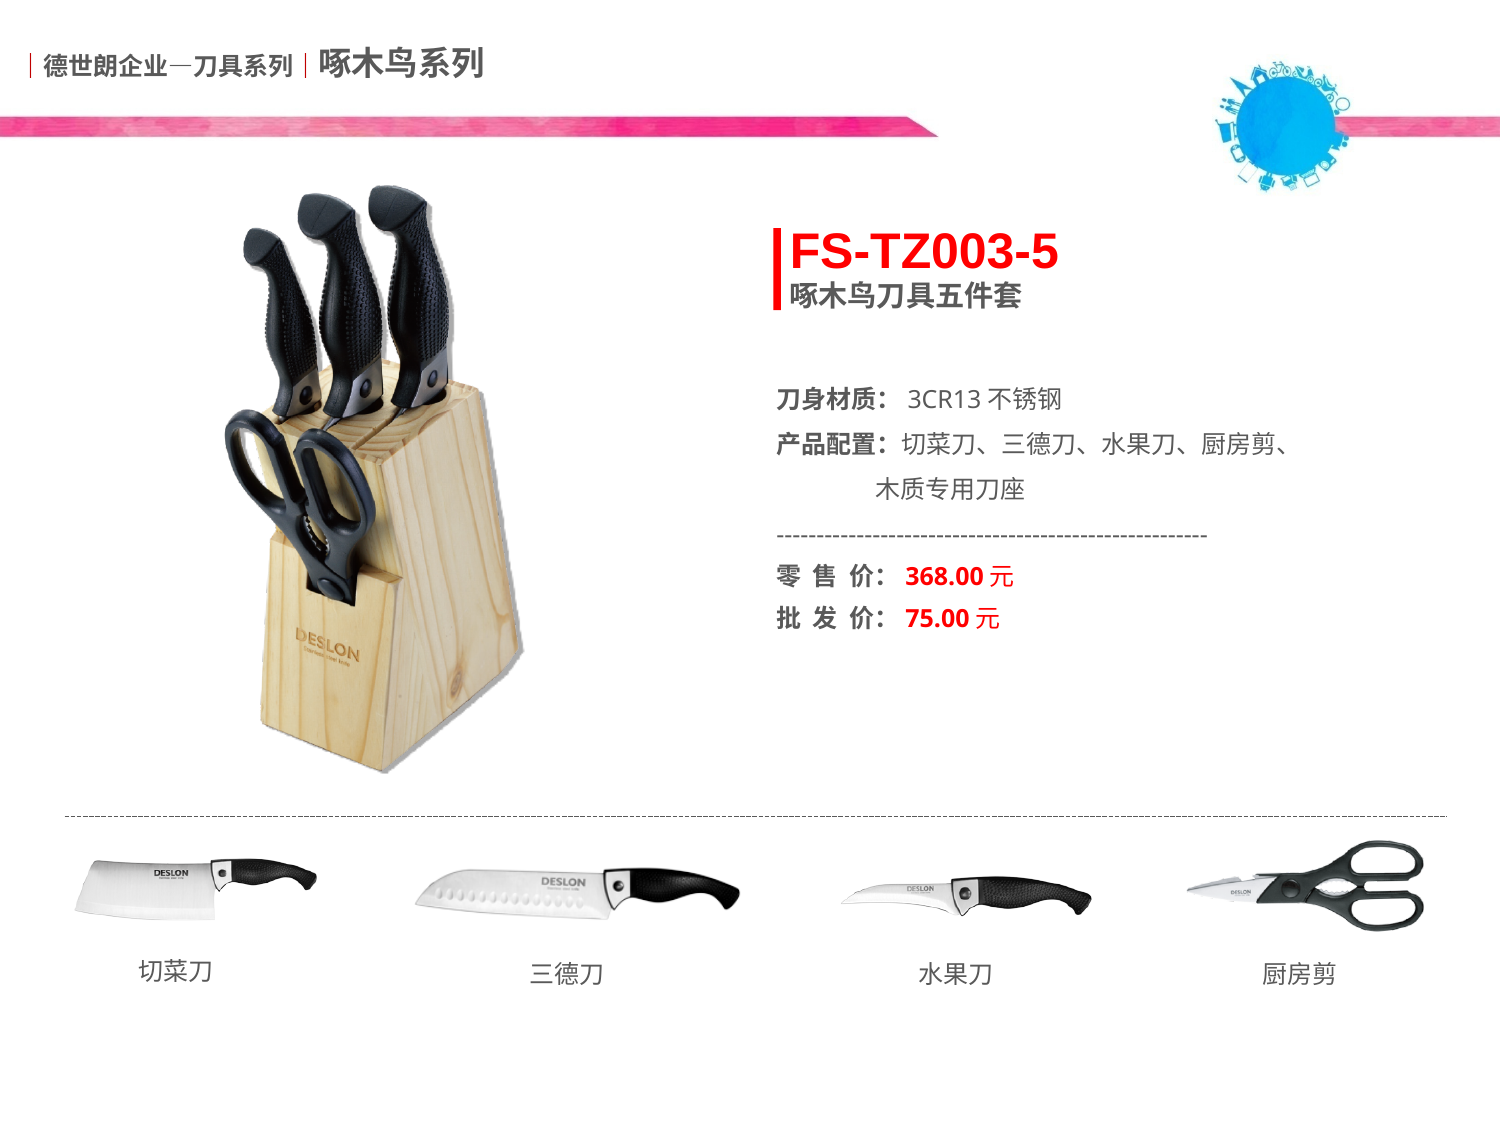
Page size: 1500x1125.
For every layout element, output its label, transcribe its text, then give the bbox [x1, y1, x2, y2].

text_box 厨房剪 [1248, 950, 1460, 996]
text_box FS-TZ003-5 [775, 210, 1075, 286]
text_box 啄木鸟刀具五件套 [774, 286, 1039, 320]
text_box ｜德世朗企业—刀具系列｜啄木鸟系列 [3, 35, 500, 90]
text_box [773, 228, 781, 311]
text_box 切菜刀 [124, 947, 229, 993]
text_box 三德刀 [514, 950, 620, 996]
picture [0, 0, 1500, 1125]
text_box 水果刀 [903, 950, 1009, 996]
text_box 刀身材质：3CR13不锈钢 产品配置：切菜刀、三德刀、水果刀、厨房剪、 木质专用刀座 ------------------------------------------------------ 零 售 价：368.00元 批 发 价：75.00元 [761, 361, 1383, 681]
